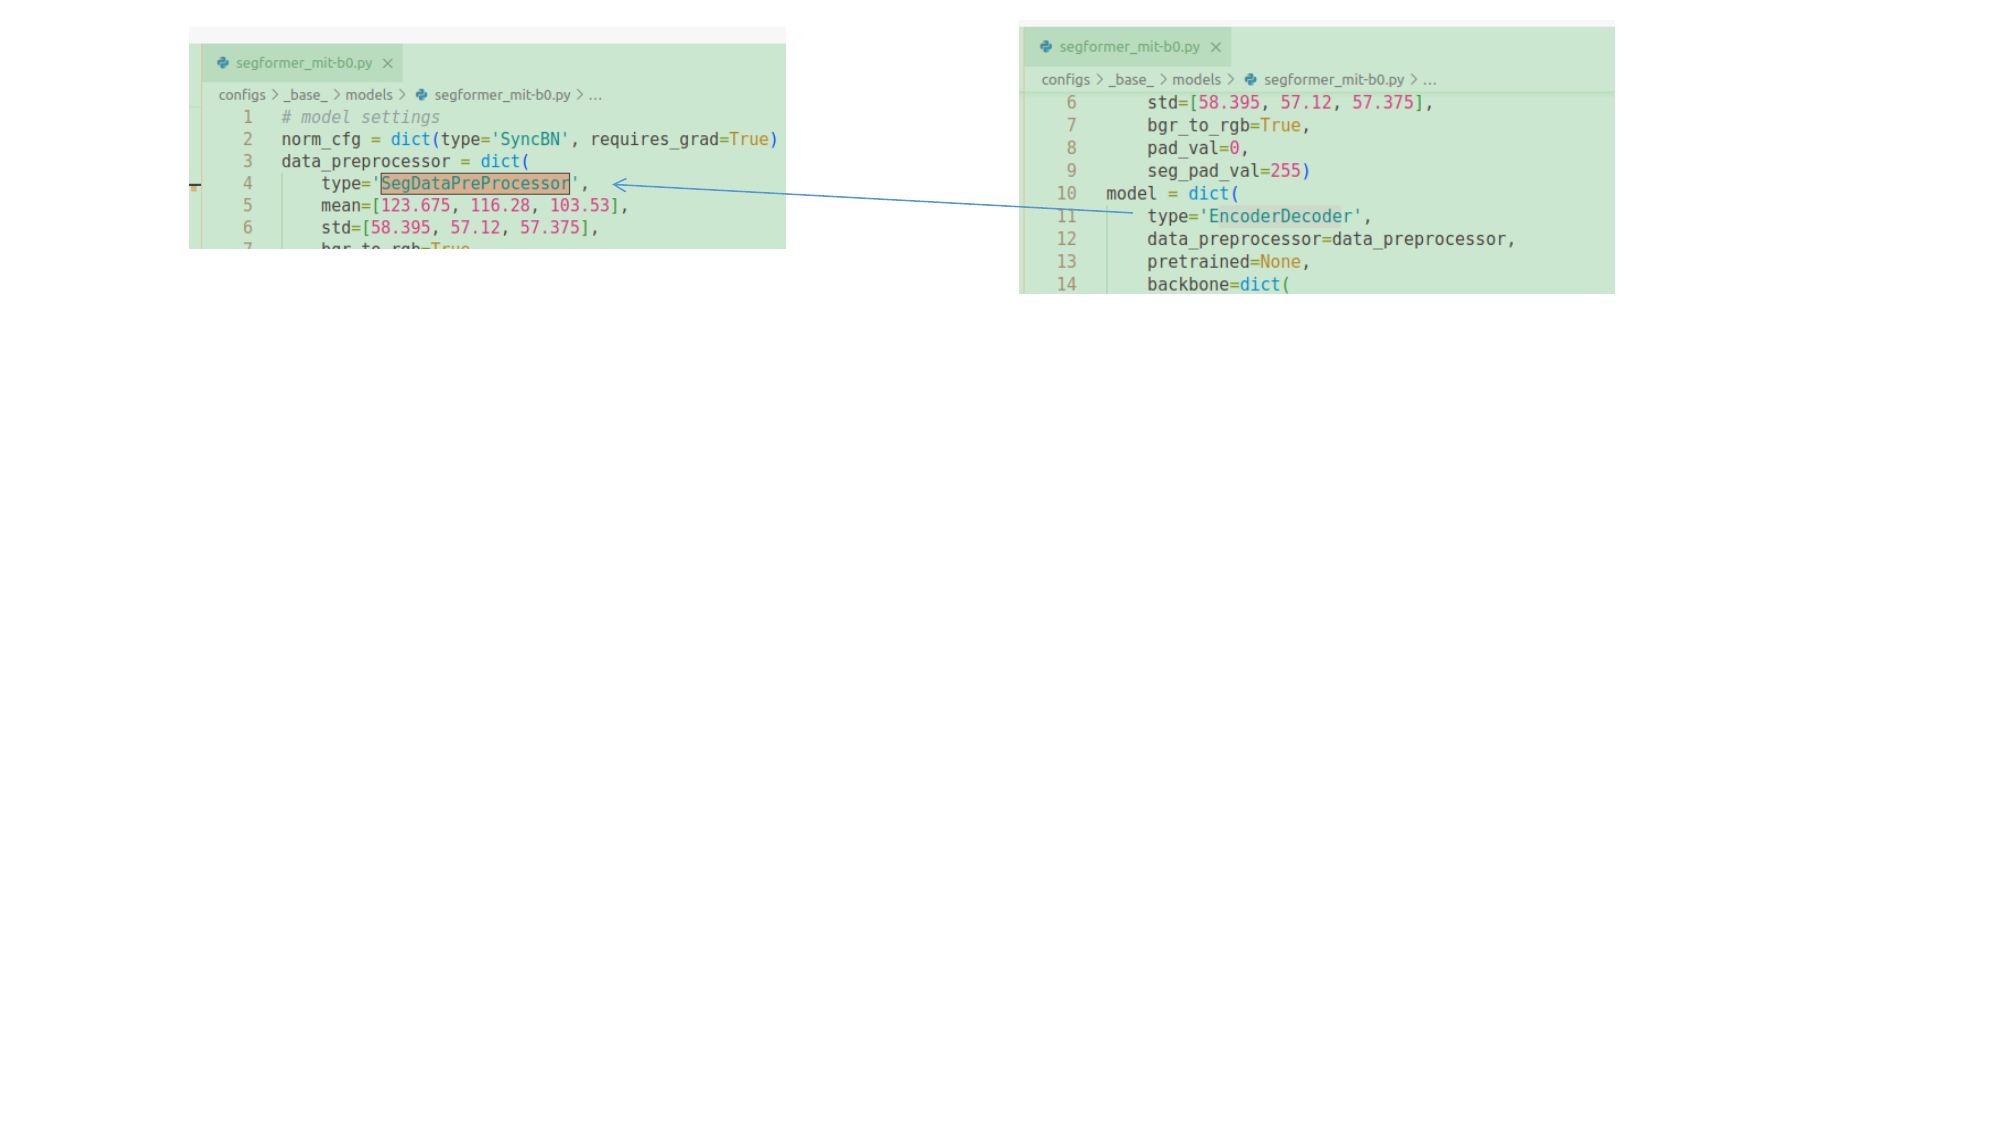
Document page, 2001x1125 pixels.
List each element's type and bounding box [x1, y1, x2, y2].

text_box [791, 193, 1014, 208]
picture [1019, 20, 1615, 294]
picture [189, 27, 786, 250]
